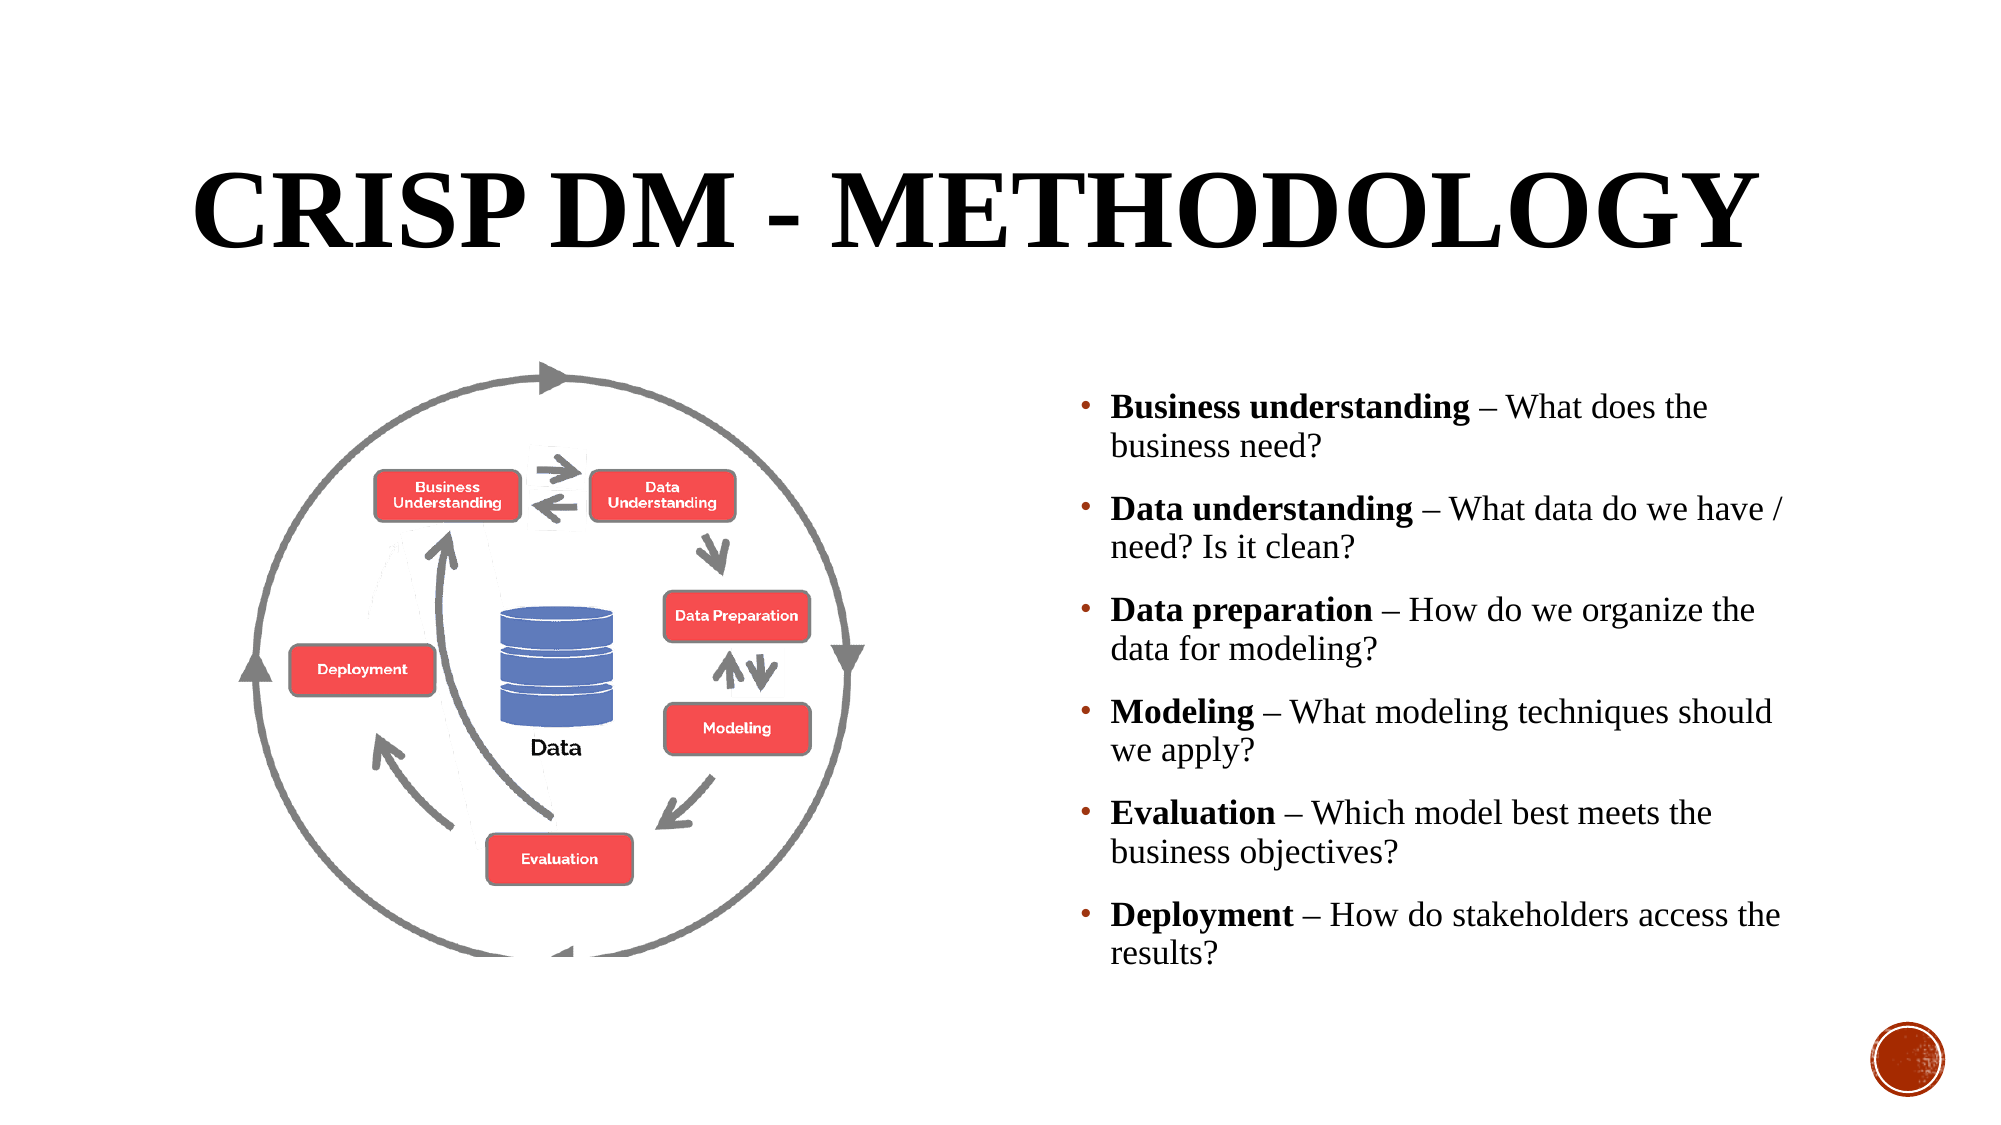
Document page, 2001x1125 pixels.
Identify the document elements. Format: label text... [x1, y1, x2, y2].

picture [147, 343, 957, 957]
title CRISP DM - METHODOLOGY [175, 79, 1826, 344]
list Business understanding – What does the business need? Data understanding – What data do we have / need? Is it clean? Data preparation – How do we organize the data for modeling? Modeling – What modeling techniques should we apply? Evaluation – Which model best meets the business objectives? Deployment – How do stakeholders access the results? [1065, 380, 1826, 1013]
